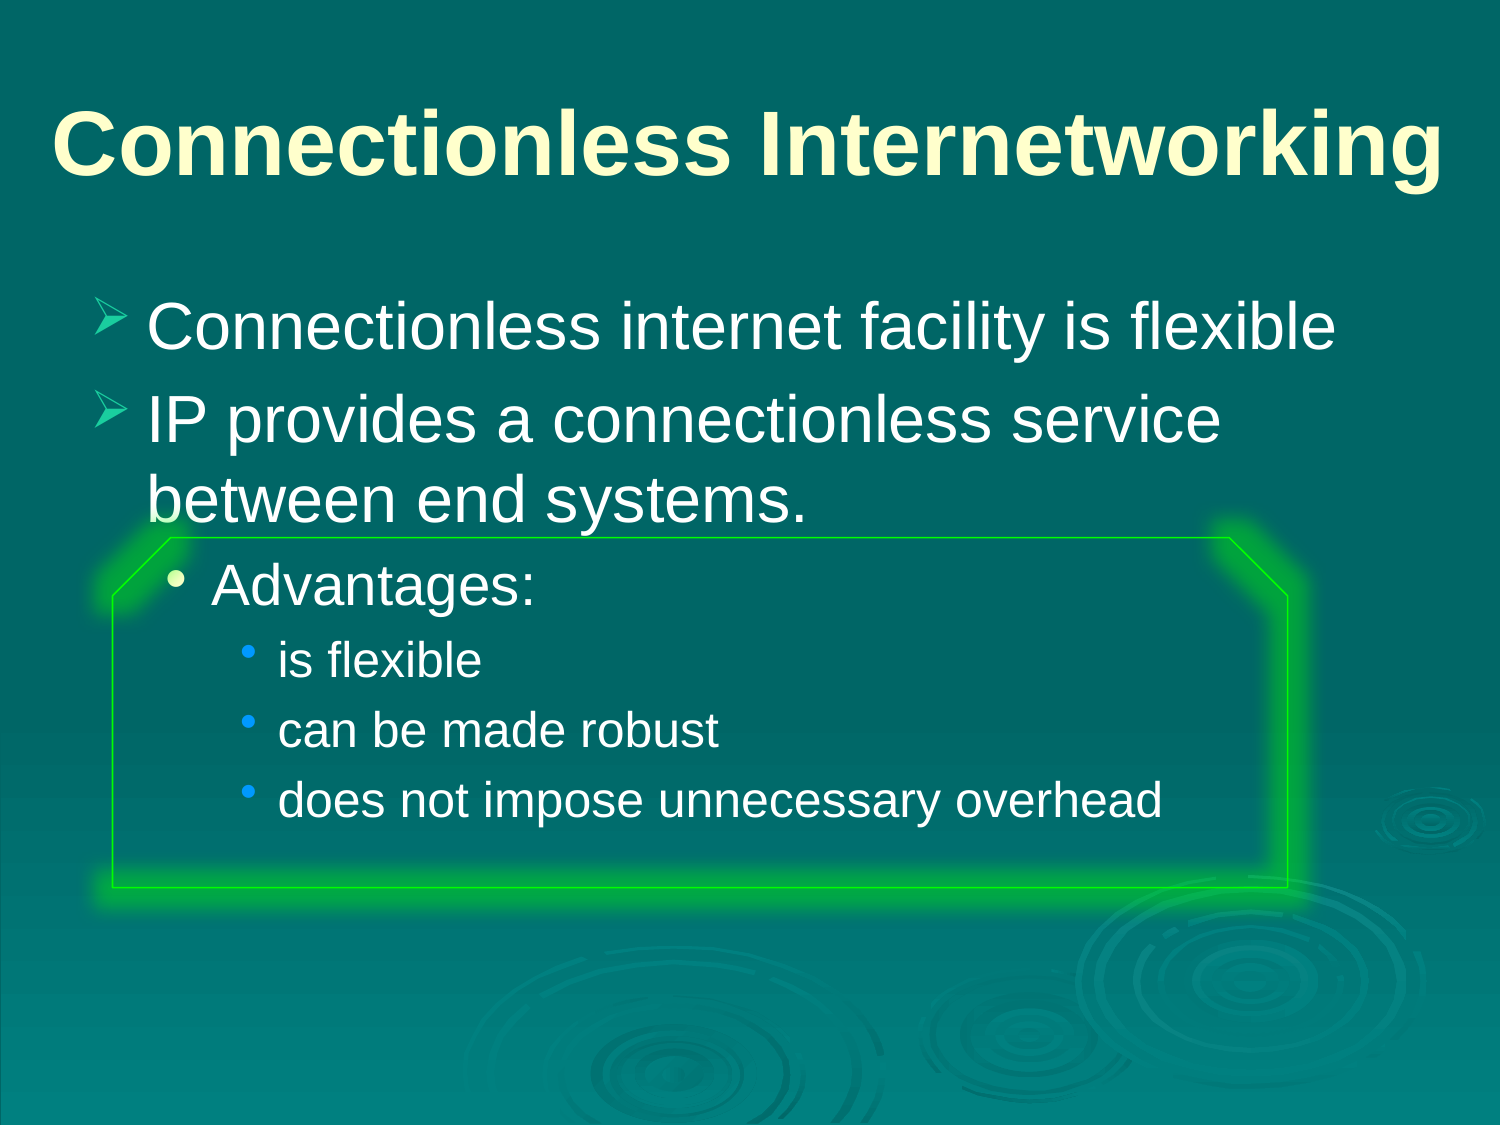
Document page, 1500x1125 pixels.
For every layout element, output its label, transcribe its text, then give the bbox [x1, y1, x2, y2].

title Connectionless Internetworking [0, 45, 1500, 233]
list Connectionless internet facility is flexible IP provides a connectionless service between end systems. Advantages: is flexible can be made robust does not impose unnecessary overhead [74, 274, 1426, 1026]
text_box [112, 537, 1288, 888]
